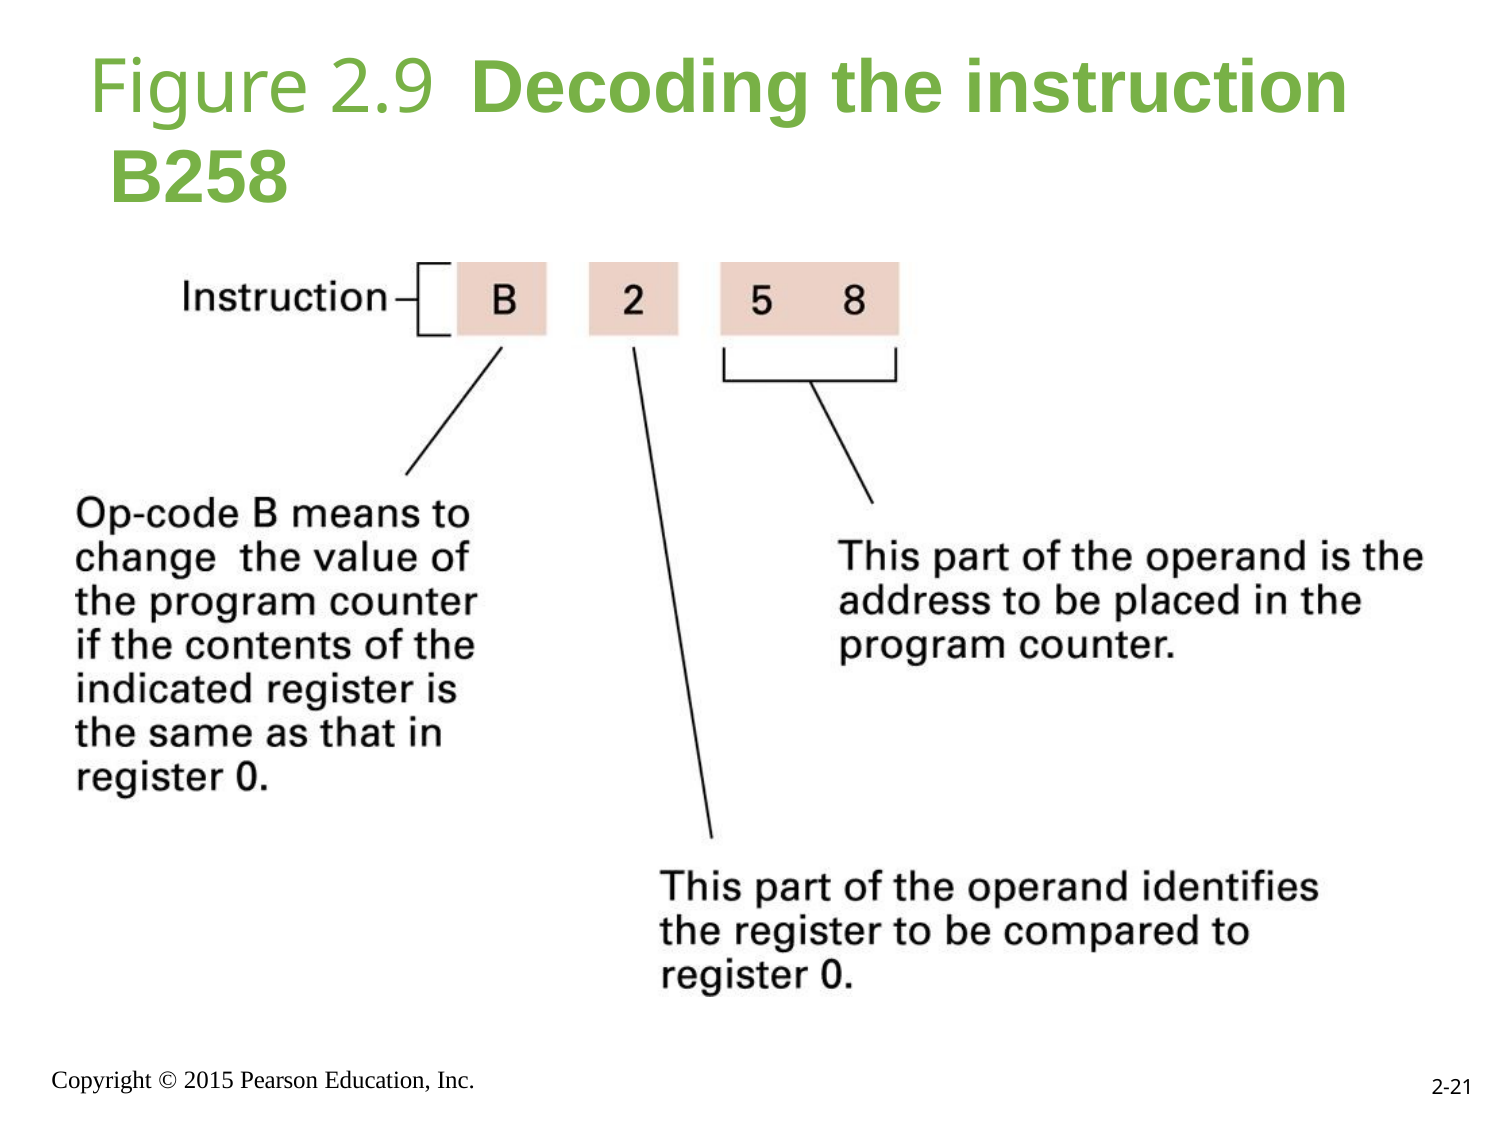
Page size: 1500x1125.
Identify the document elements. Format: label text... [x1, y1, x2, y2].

slide_number 2-21 [1429, 1073, 1480, 1125]
footer Copyright © 2015 Pearson Education, Inc. [49, 1063, 480, 1125]
title Figure 2.9 Decoding the instruction B258 [86, 35, 1353, 225]
picture [74, 262, 1426, 998]
